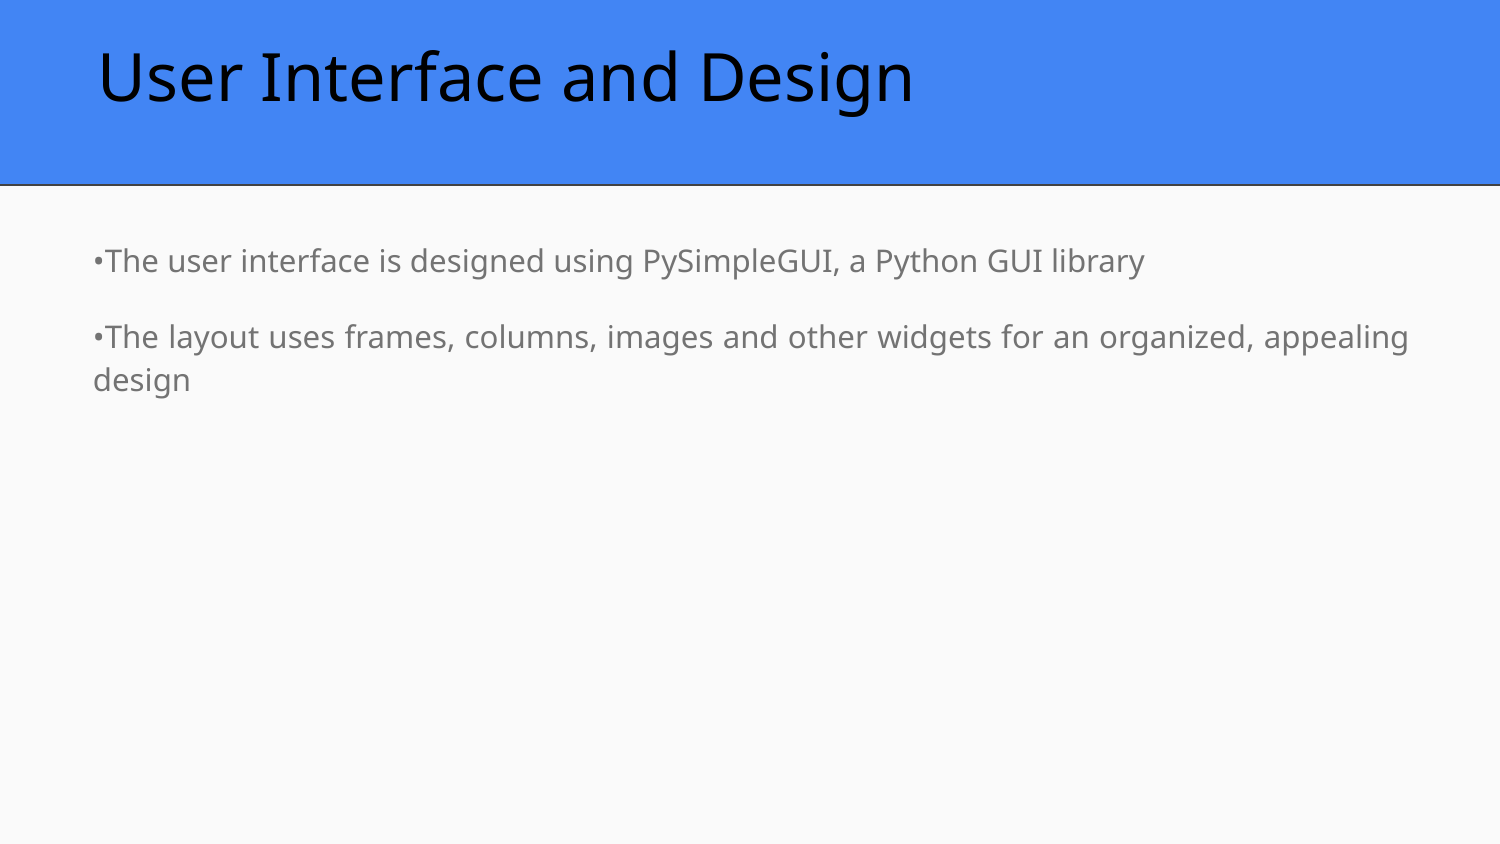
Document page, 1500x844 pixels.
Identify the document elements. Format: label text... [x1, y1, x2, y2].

list •The user interface is designed using PySimpleGUI, a Python GUI library •The layout uses frames, columns, images and other widgets for an organized, appealing design [78, 220, 1427, 756]
text_box User Interface and Design [82, 20, 1427, 156]
text_box [0, 0, 1500, 185]
